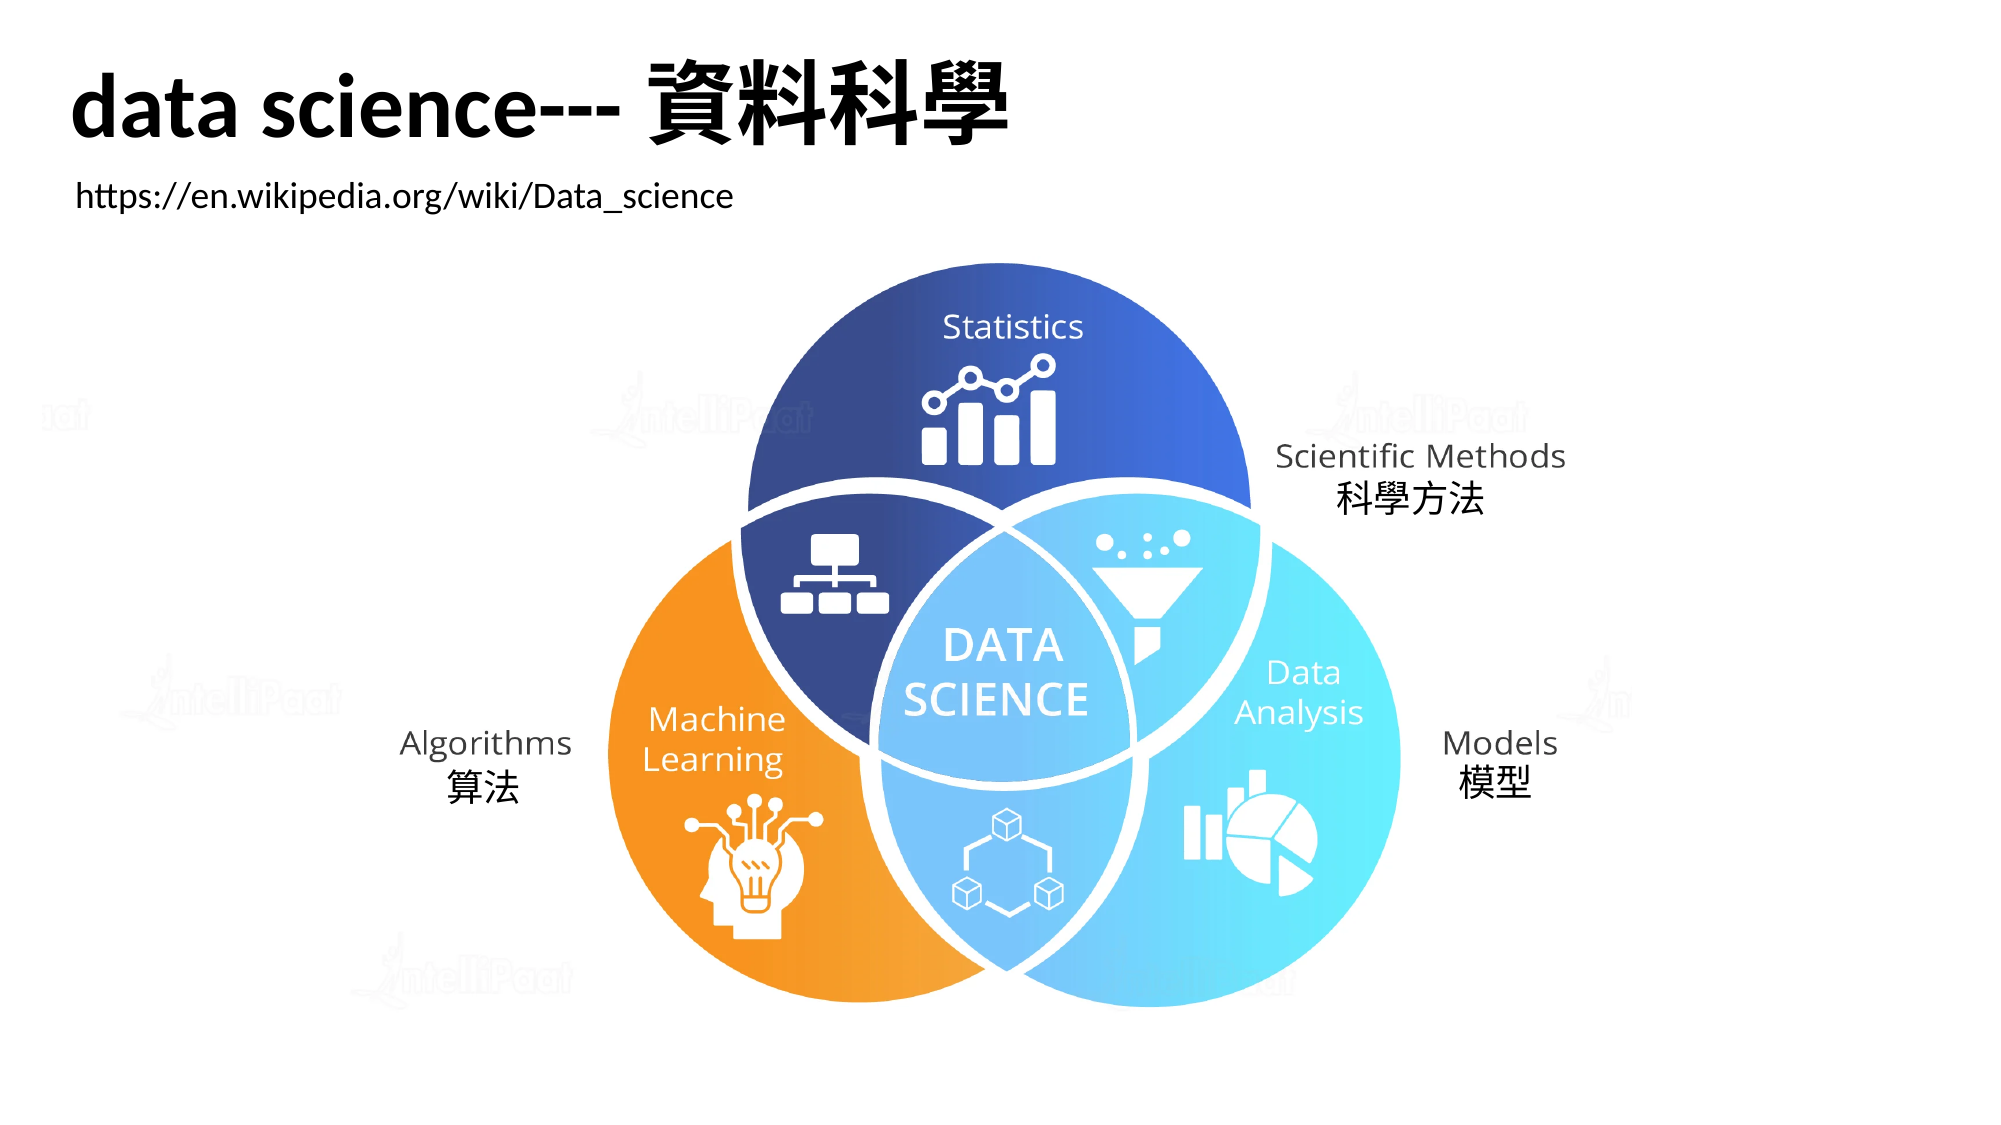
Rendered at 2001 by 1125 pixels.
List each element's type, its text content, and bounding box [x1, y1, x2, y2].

text_box data science---資料科學 [55, 38, 1234, 164]
text_box https://en.wikipedia.org/wiki/Data_science [60, 163, 750, 224]
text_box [42, 256, 1737, 1016]
